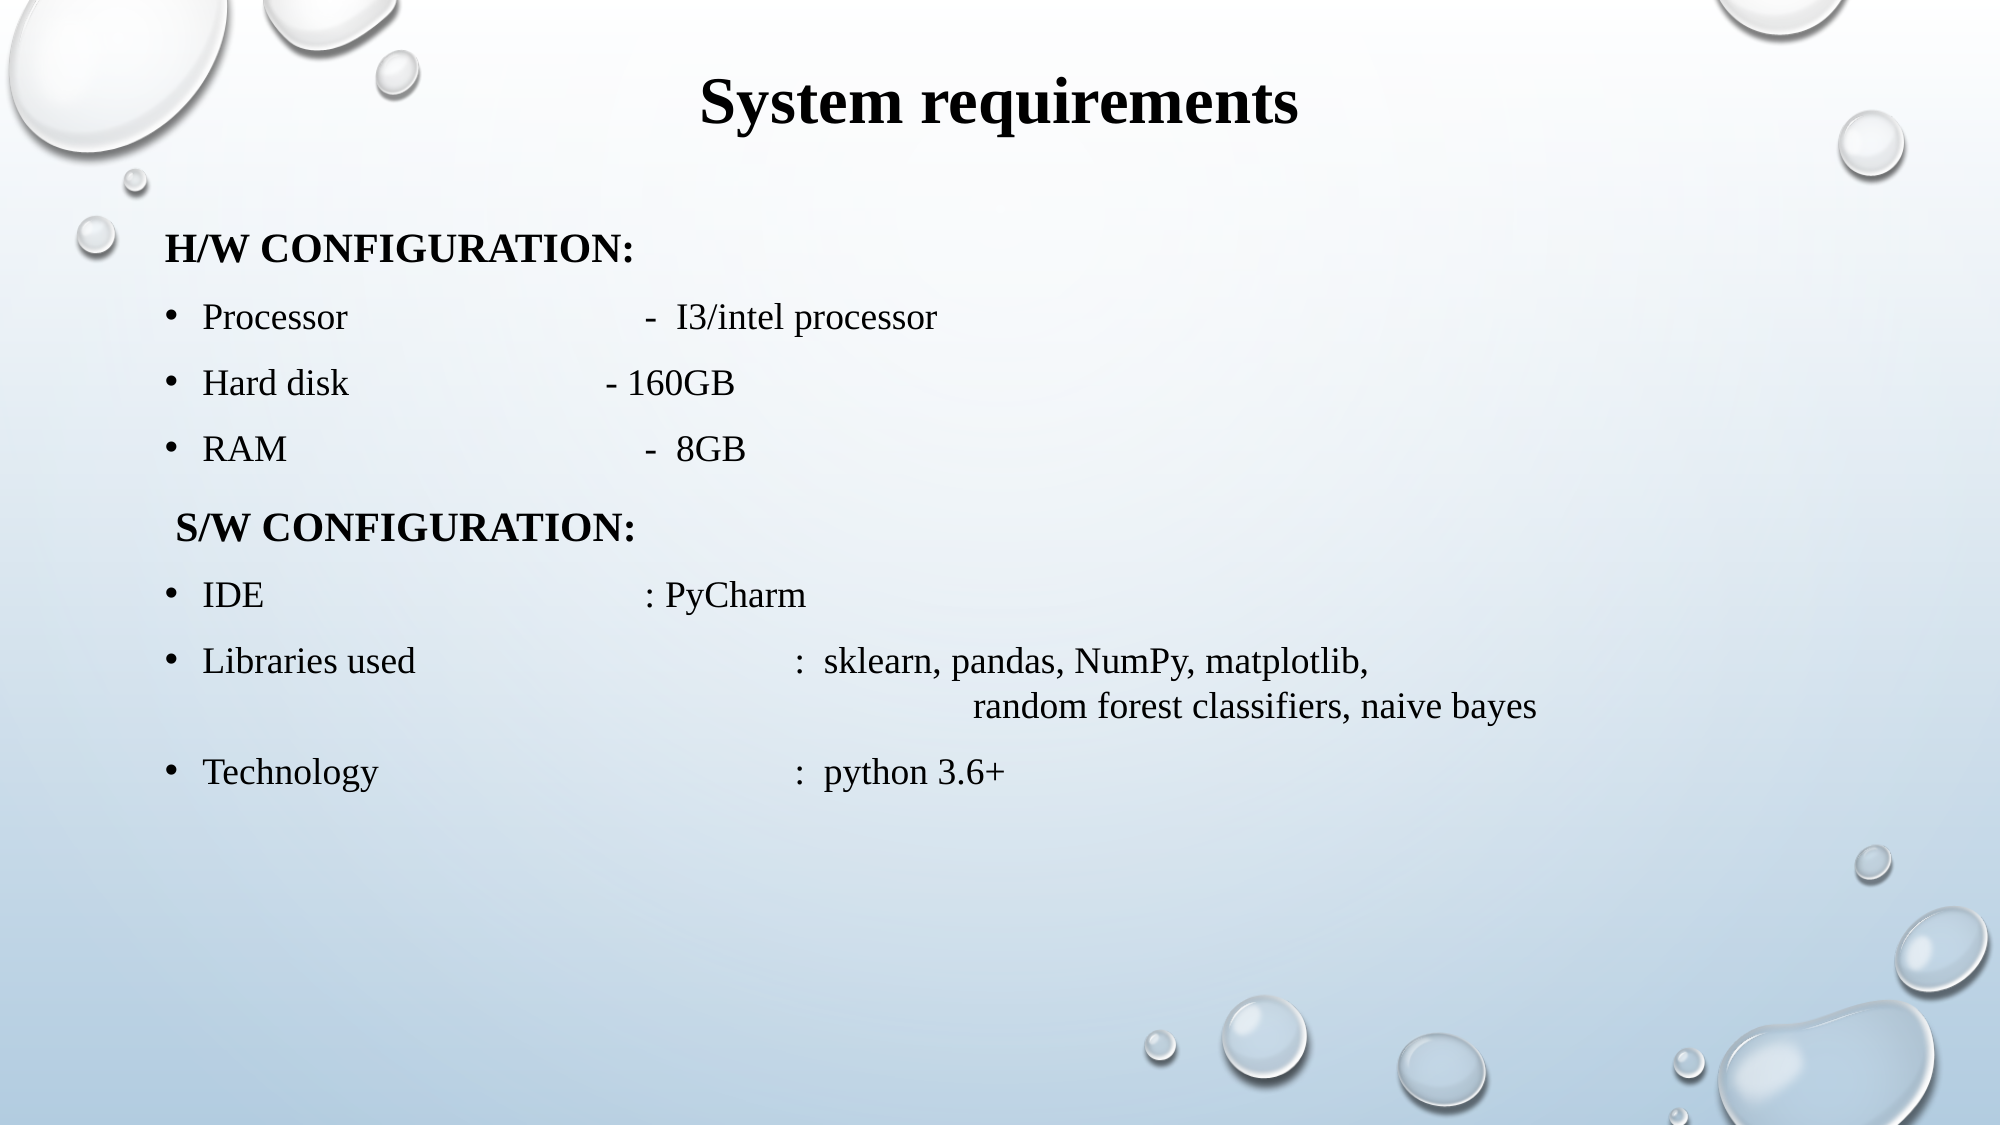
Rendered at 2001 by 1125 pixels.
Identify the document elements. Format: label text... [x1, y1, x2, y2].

title System requirements [149, 0, 1851, 204]
list H/W Configuration: Processor - I3/intel processor Hard disk - 160GB RAM - 8GB S/W Configuration: IDE : PyCharm Libraries used : sklearn, pandas, NumPy, matplotlib, random forest classifiers, naive bayes Technology : python 3.6+ [149, 203, 1850, 950]
picture [0, 0, 2000, 1125]
